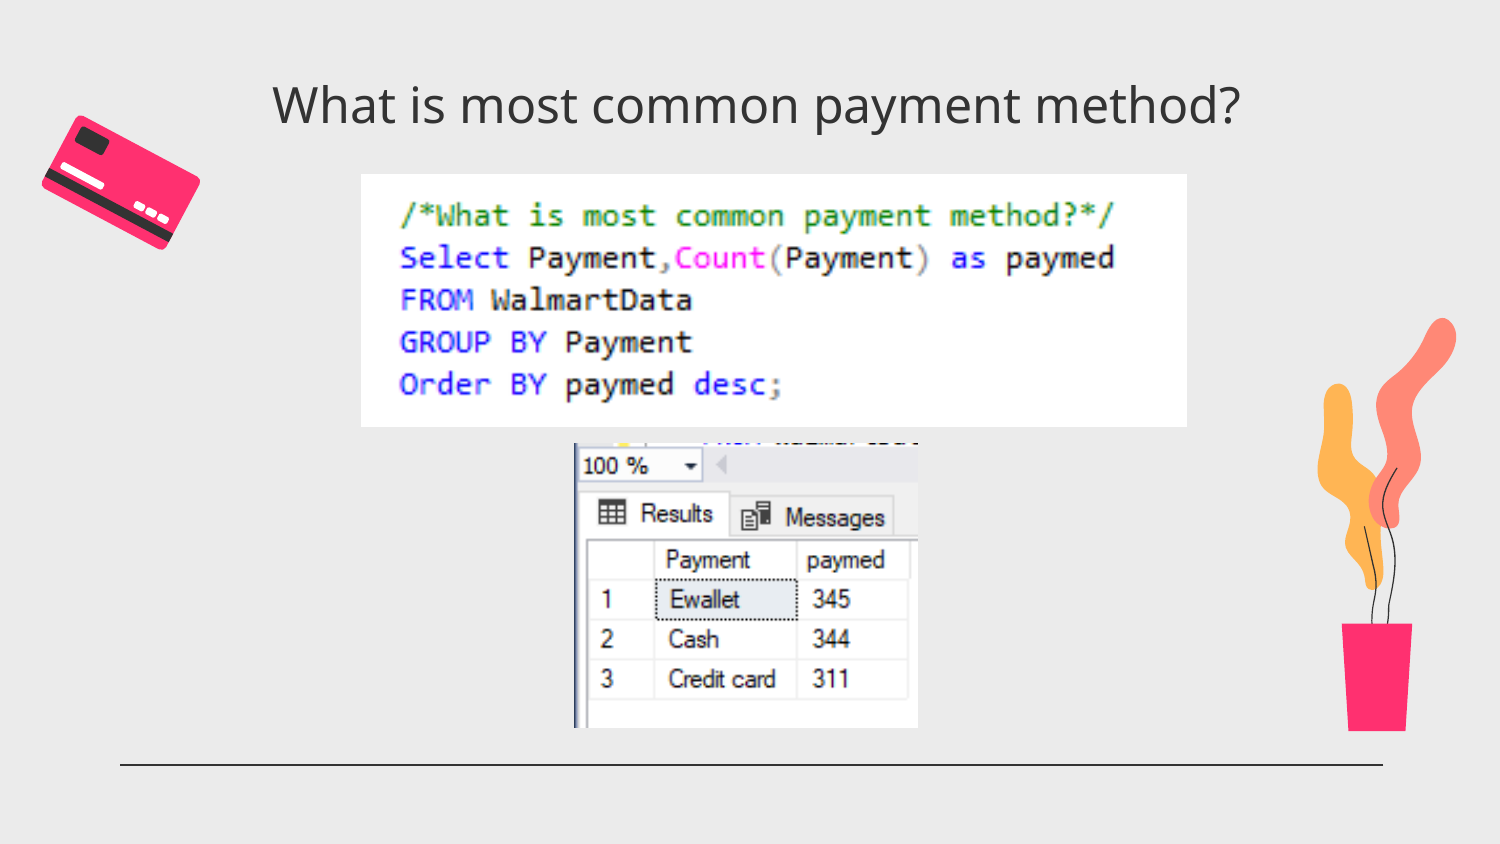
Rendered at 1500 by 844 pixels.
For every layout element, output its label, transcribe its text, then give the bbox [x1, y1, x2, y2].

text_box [50, 141, 192, 224]
title What is most common payment method? [125, 58, 1389, 153]
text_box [1316, 317, 1463, 732]
picture [360, 174, 1187, 427]
picture [574, 443, 918, 728]
